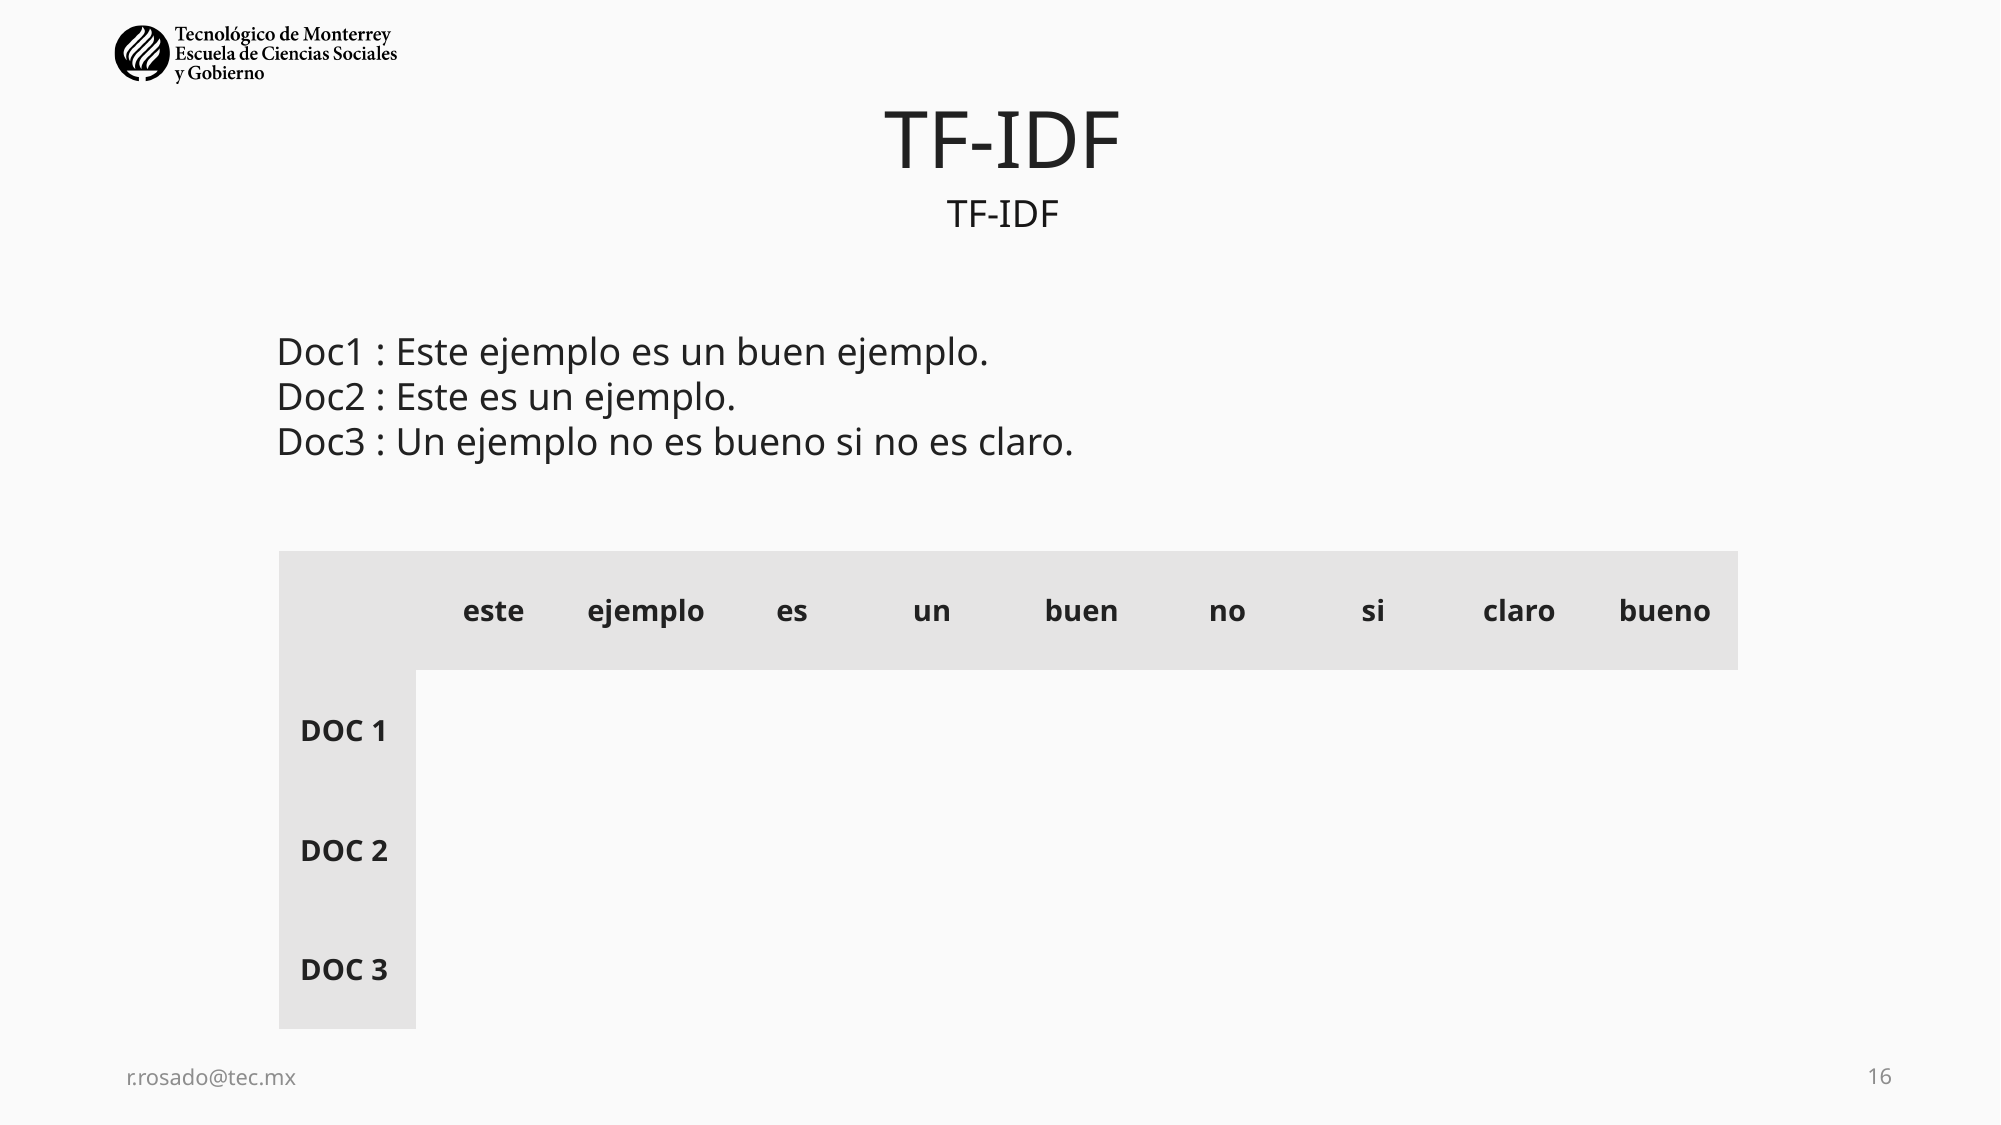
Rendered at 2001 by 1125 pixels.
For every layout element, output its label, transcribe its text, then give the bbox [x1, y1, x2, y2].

slide_number 16 [1852, 1029, 1912, 1125]
picture [111, 24, 399, 84]
footer r.rosado@tec.mx [111, 1029, 1260, 1125]
text_box Doc1 : Este ejemplo es un buen ejemplo. Doc2 : Este es un ejemplo. Doc3 : Un ejemplo no es bueno si no es claro. [261, 320, 1146, 470]
title TF-IDF [114, 76, 1892, 182]
text_box TF-IDF [114, 182, 1892, 243]
